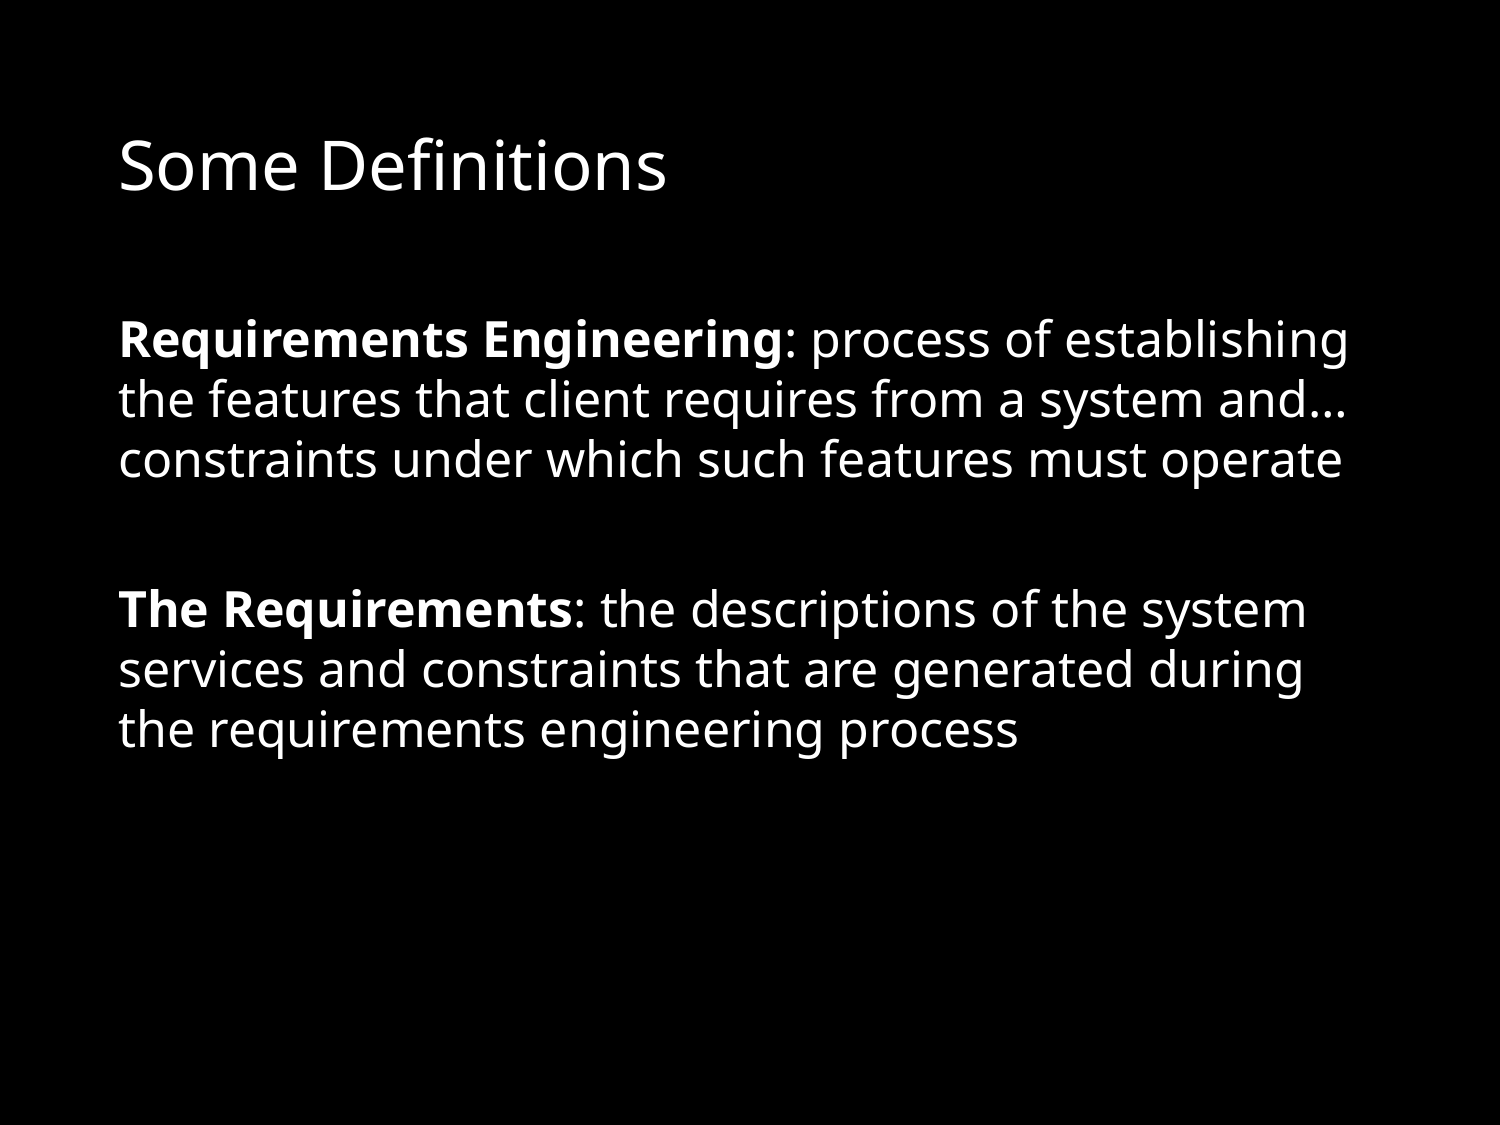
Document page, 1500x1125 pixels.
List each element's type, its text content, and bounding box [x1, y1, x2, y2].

title Some Definitions [103, 59, 1397, 278]
list Requirements Engineering: process of establishing the features that client requires from a system and… constraints under which such features must operate The Requirements: the descriptions of the system services and constraints that are generated during the requirements engineering process [103, 299, 1397, 1014]
